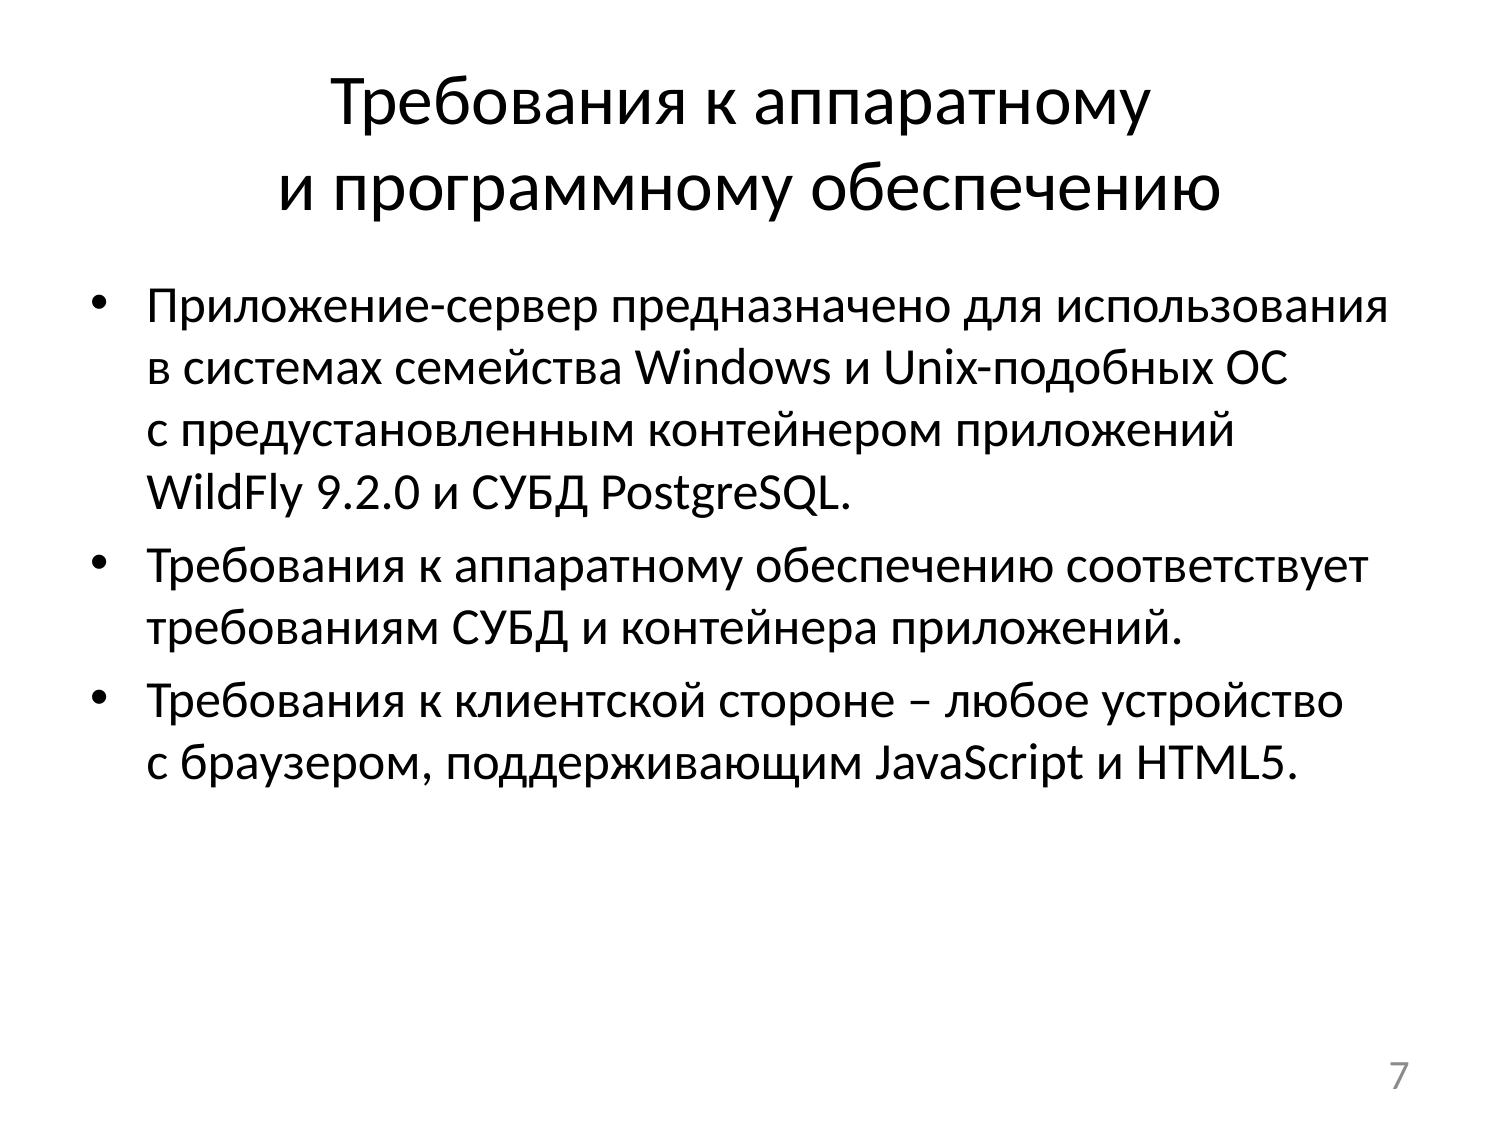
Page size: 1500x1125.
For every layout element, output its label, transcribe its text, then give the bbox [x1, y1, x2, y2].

title Требования к аппаратному и программному обеспечению [75, 45, 1425, 233]
list Приложение-сервер предназначено для использования в системах семейства Windows и Unix-подобных ОС с предустановленным контейнером приложений WildFly 9.2.0 и СУБД PostgreSQL. Требования к аппаратному обеспечению соответствует требованиям СУБД и контейнера приложений. Требования к клиентской стороне – любое устройство с браузером, поддерживающим JavaScript и HTML5. [75, 262, 1425, 1005]
slide_number 7 [1074, 1042, 1425, 1103]
